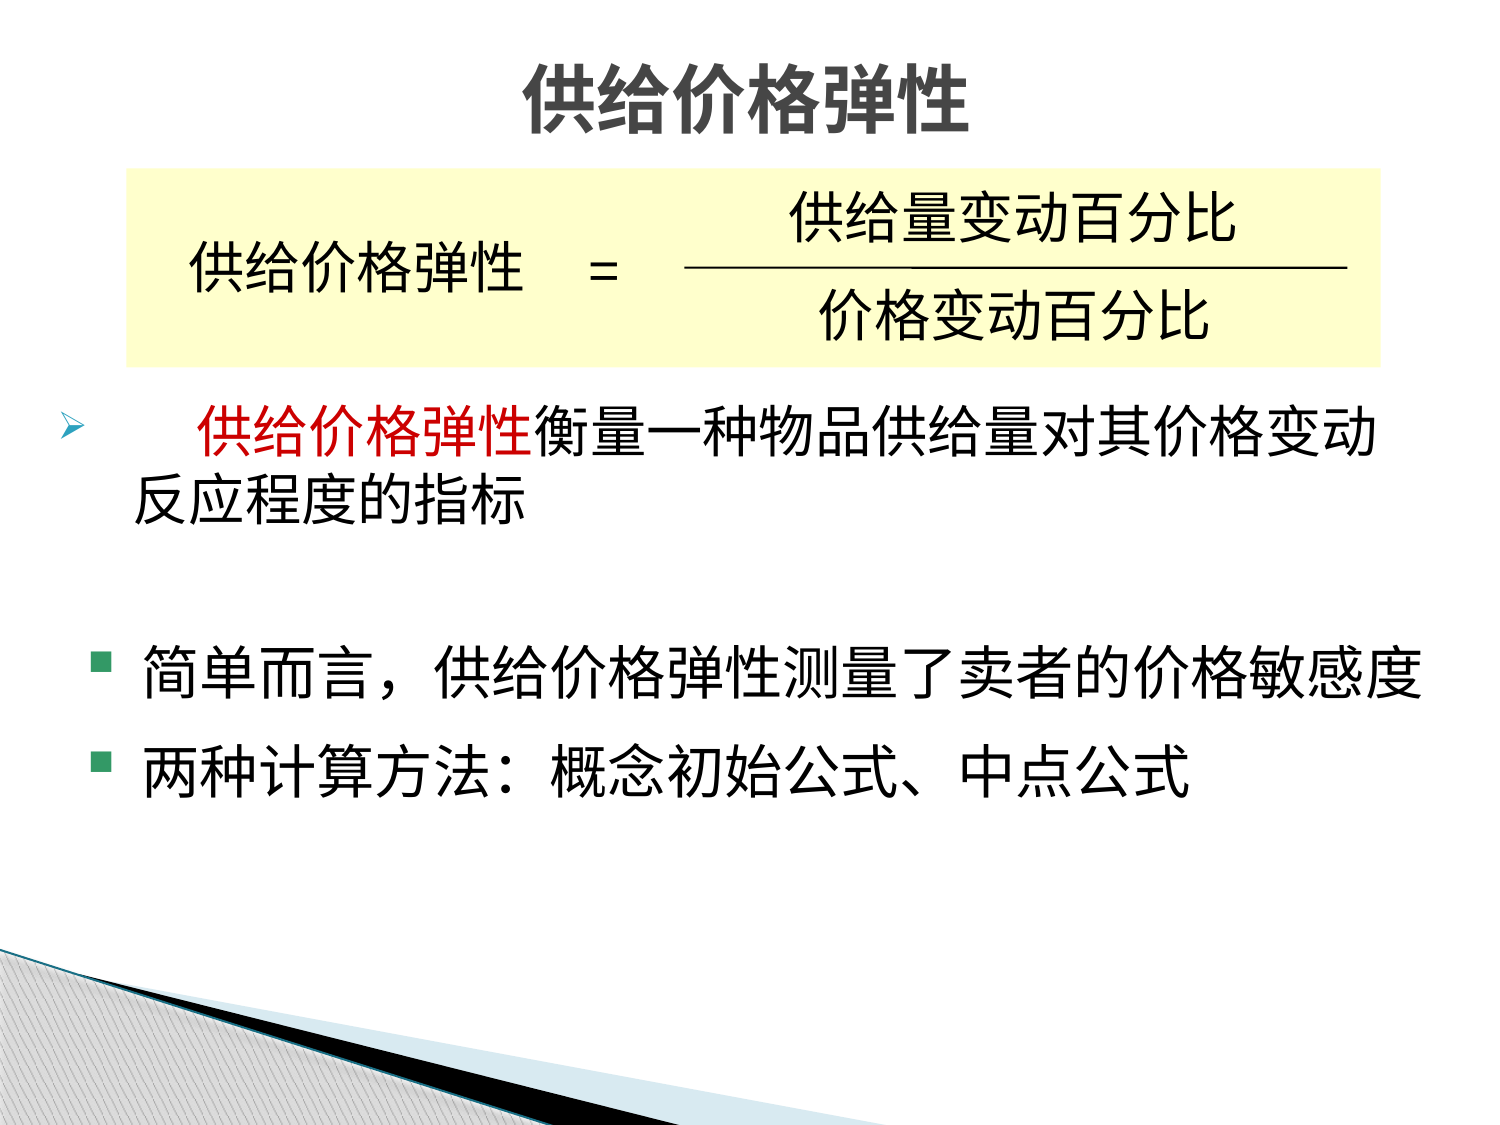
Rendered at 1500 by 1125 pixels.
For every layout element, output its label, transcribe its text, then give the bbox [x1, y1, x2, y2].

text_box 简单而言，供给价格弹性测量了卖者的价格敏感度 两种计算方法：概念初始公式、中点公式 [70, 624, 1450, 875]
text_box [125, 168, 1381, 368]
text_box 供给价格弹性衡量一种物品供给量对其价格变动反应程度的指标 [24, 389, 1409, 575]
text_box 供给价格弹性 [56, 41, 1436, 154]
